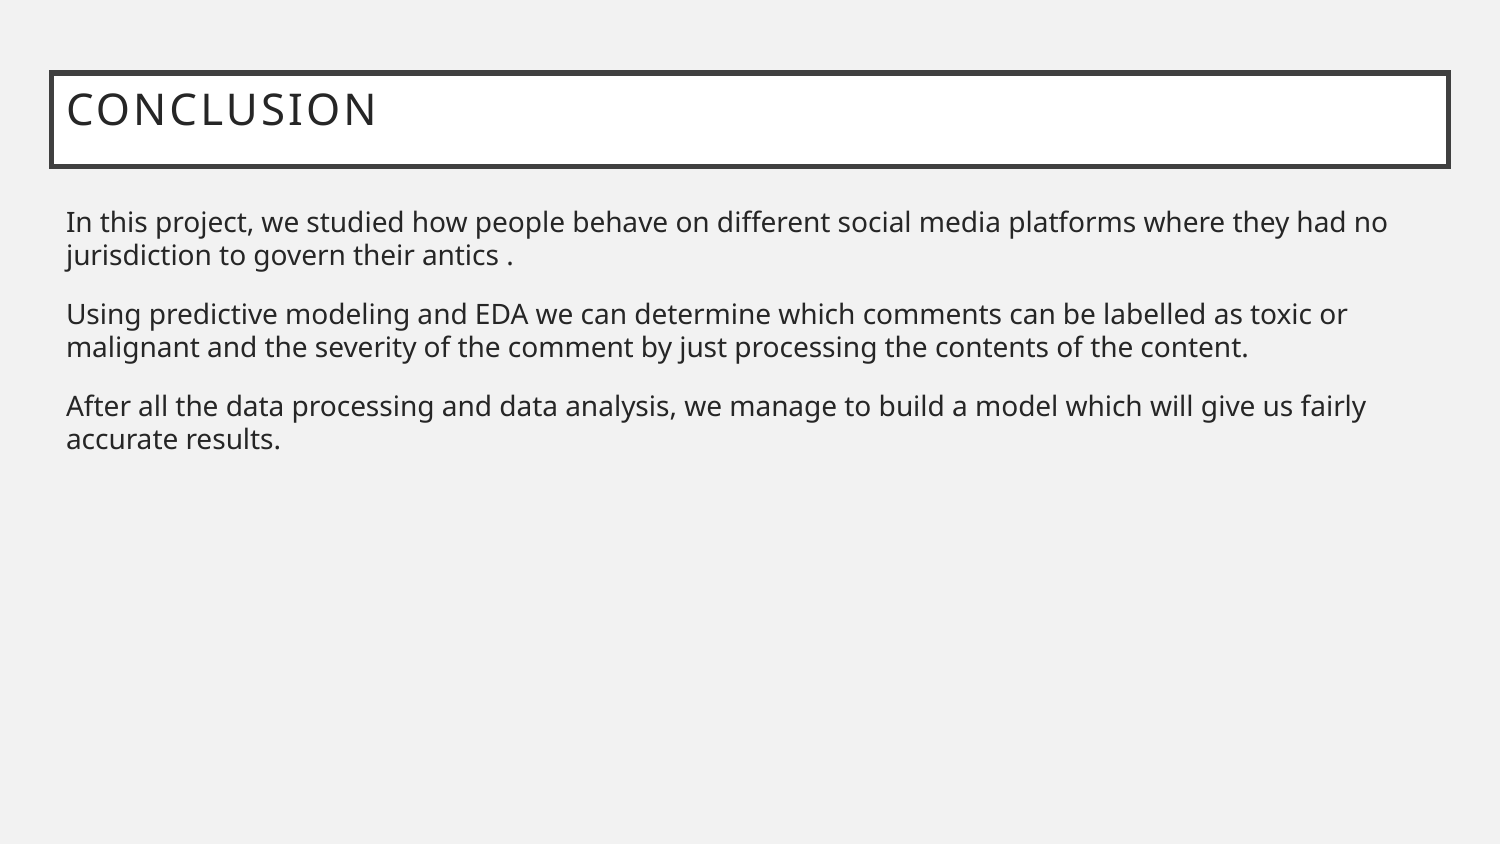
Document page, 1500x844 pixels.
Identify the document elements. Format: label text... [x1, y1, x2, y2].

list In this project, we studied how people behave on different social media platforms where they had no jurisdiction to govern their antics . Using predictive modeling and EDA we can determine which comments can be labelled as toxic or malignant and the severity of the comment by just processing the contents of the content. After all the data processing and data analysis, we manage to build a model which will give us fairly accurate results. [51, 189, 1449, 750]
title Conclusion [49, 70, 1451, 169]
